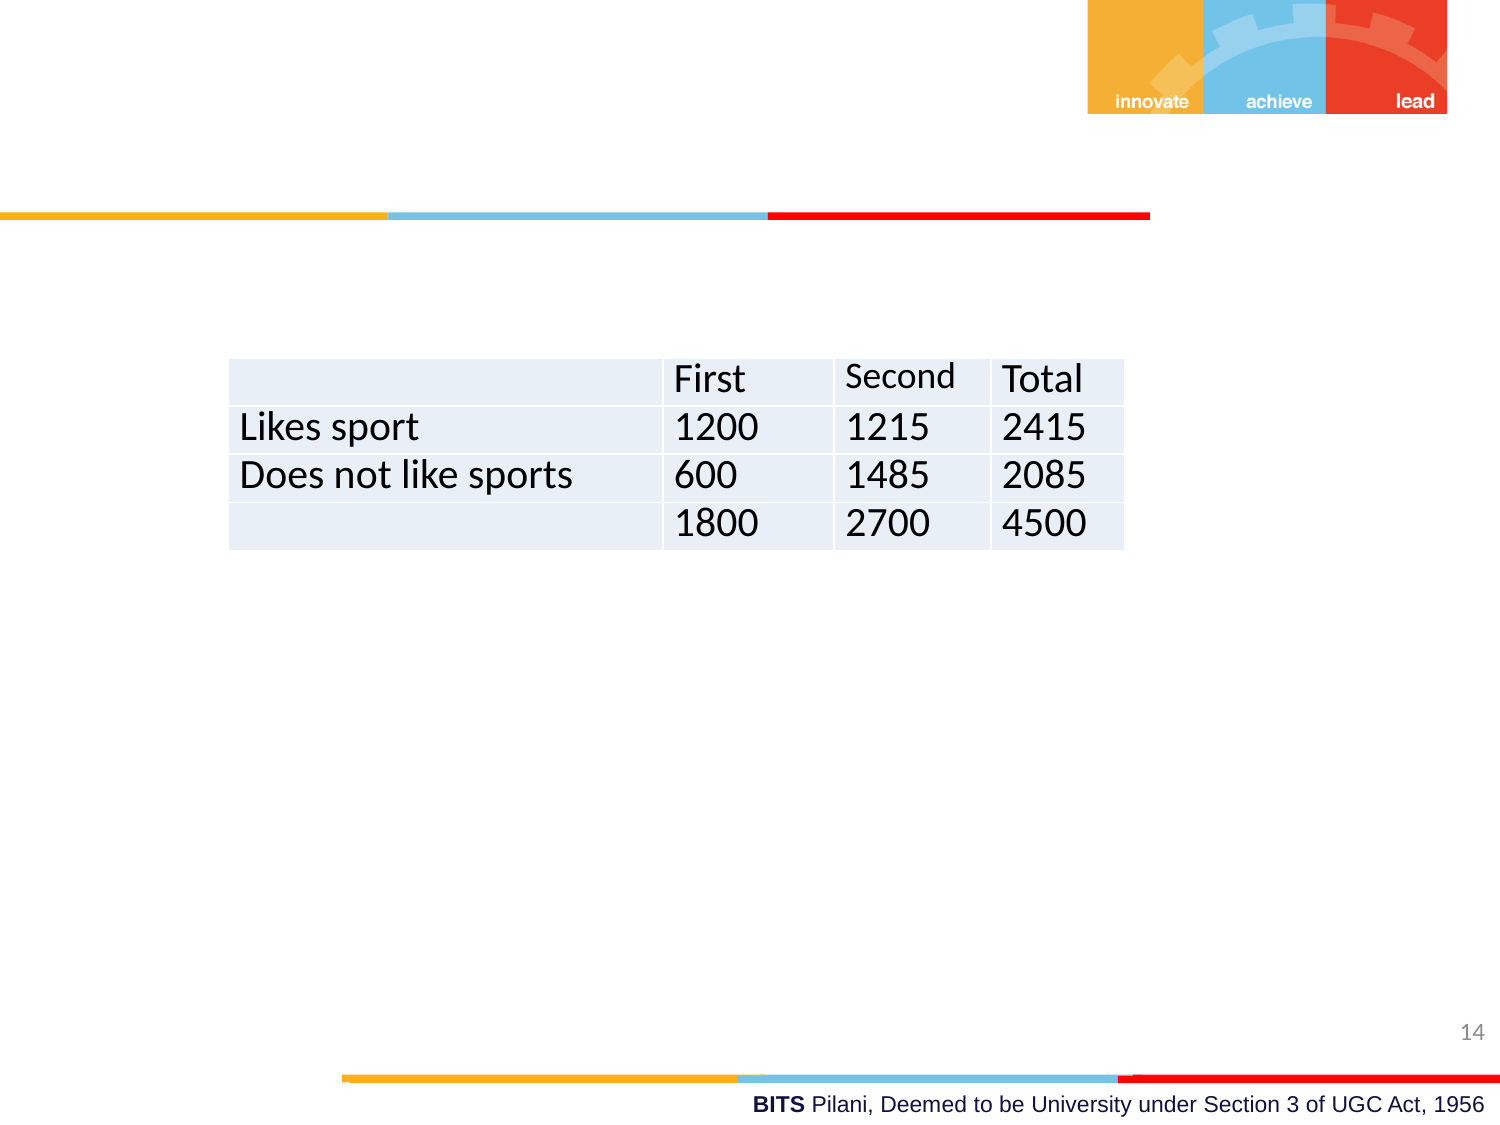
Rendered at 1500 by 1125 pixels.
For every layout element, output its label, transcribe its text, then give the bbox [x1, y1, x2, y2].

table_cell 1200 [664, 407, 833, 453]
table_cell 600 [664, 455, 833, 502]
table_cell 2085 [992, 455, 1124, 502]
table_header [229, 359, 662, 405]
slide_number 14 [1149, 1000, 1500, 1061]
table_cell 1215 [835, 407, 990, 453]
table_header First [664, 359, 833, 405]
table_cell Likes sport [229, 407, 662, 453]
table_cell [229, 503, 662, 550]
table_header Total [992, 359, 1124, 405]
table_header Second [835, 359, 990, 405]
table_cell 2700 [835, 503, 990, 550]
picture [1087, 0, 1448, 114]
table_cell 4500 [992, 503, 1124, 550]
table_cell 2415 [992, 407, 1124, 453]
table_cell 1800 [664, 503, 833, 550]
table_cell Does not like sports [229, 455, 662, 502]
table_cell 1485 [835, 455, 990, 502]
